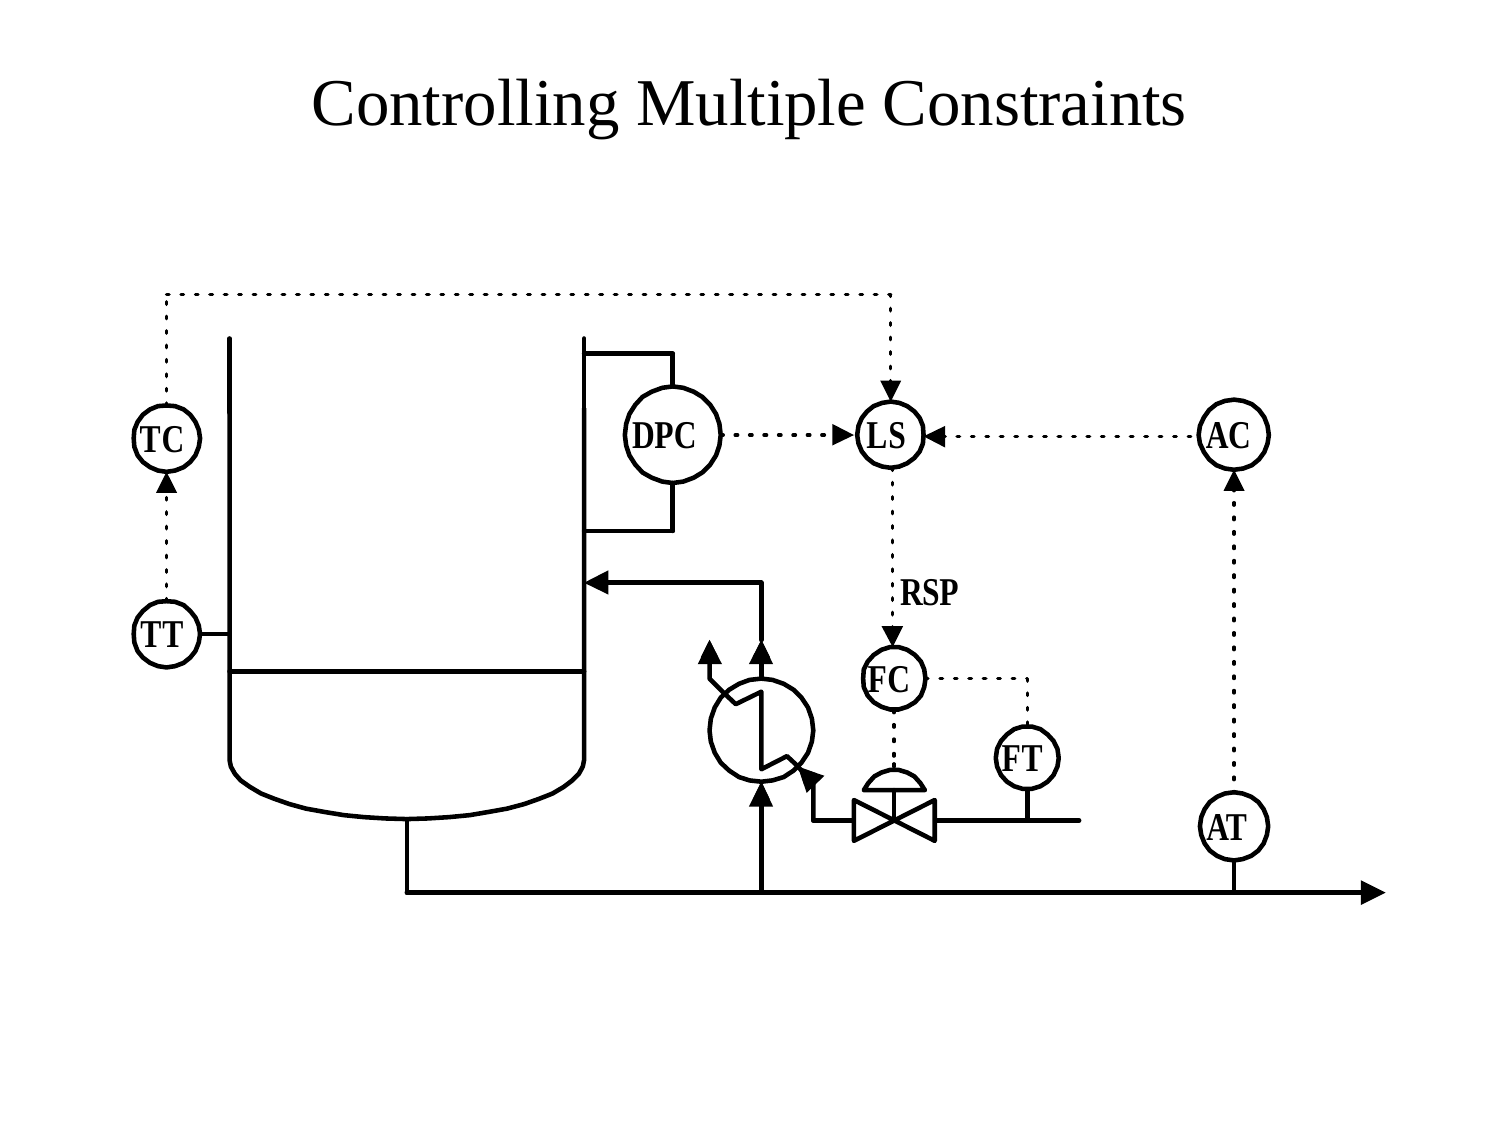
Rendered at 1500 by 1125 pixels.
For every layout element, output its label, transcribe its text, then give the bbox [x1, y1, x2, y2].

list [121, 285, 1397, 917]
title Controlling Multiple Constraints [103, 59, 1397, 148]
